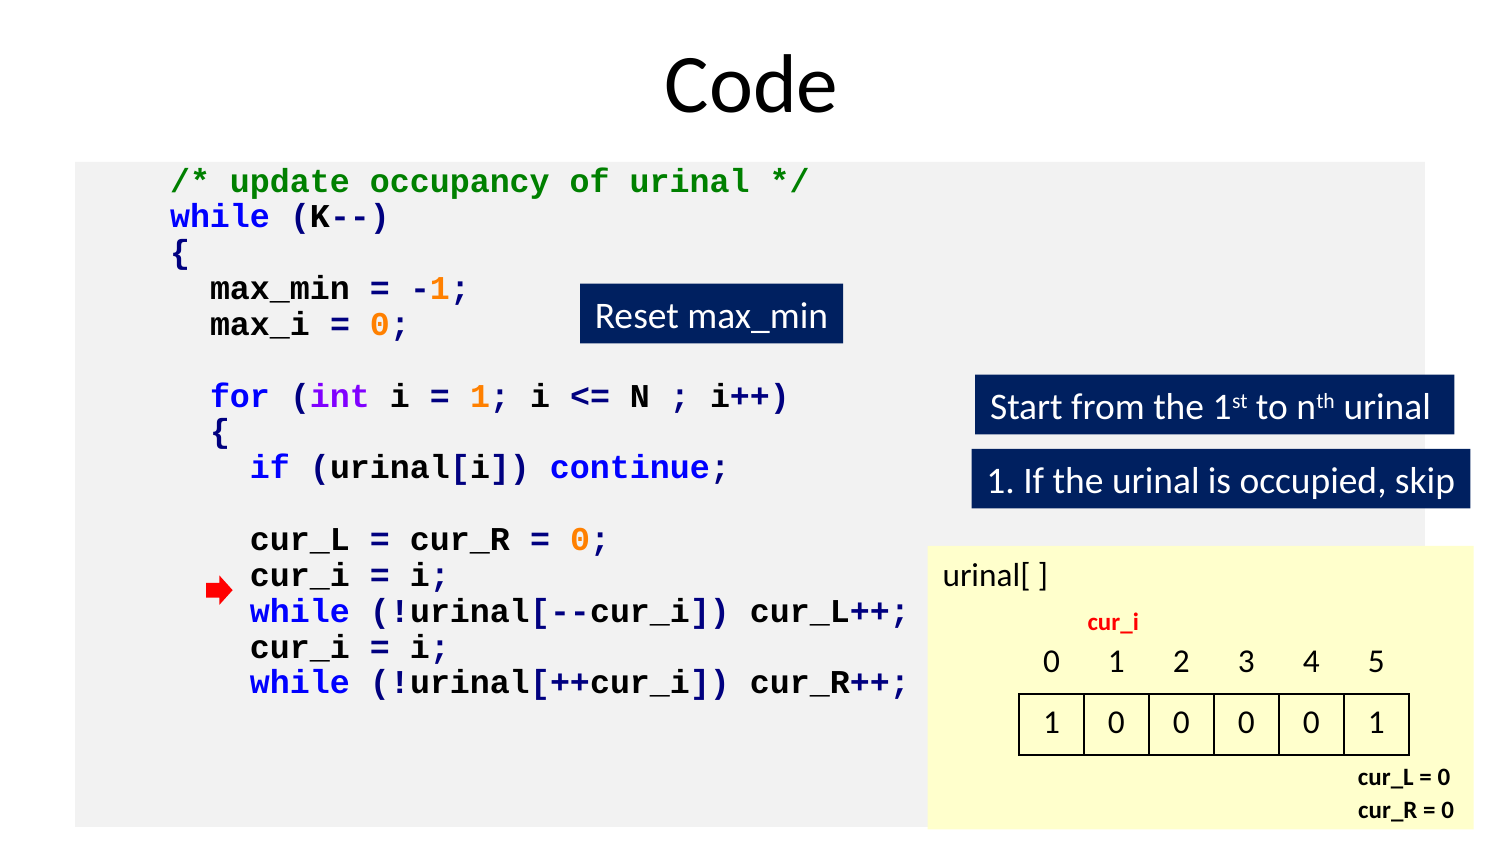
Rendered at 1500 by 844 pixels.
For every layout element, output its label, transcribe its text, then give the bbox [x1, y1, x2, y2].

title Code [76, 8, 1427, 149]
table_cell 0 [1150, 695, 1213, 754]
table_cell 0 [1215, 695, 1278, 754]
text_box [203, 573, 235, 607]
table_header 2 [1149, 634, 1214, 693]
table_header 4 [1279, 634, 1344, 693]
text_box 1. If the urinal is occupied, skip [971, 448, 1471, 509]
table_header 0 [1019, 634, 1084, 693]
list /* update occupancy of urinal */ while (K--) { max_min = -1; max_i = 0; for (int i = 1; i <= N ; i++) { if (urinal[i]) continue; cur_L = cur_R = 0; cur_i = i; while (!urinal[--cur_i]) cur_L++; cur_i = i; while (!urinal[++cur_i]) cur_R++; [75, 161, 1425, 827]
text_box Reset max_min [580, 283, 844, 344]
table_cell 1 [1020, 695, 1083, 754]
text_box cur_L = 0 [1343, 752, 1466, 786]
text_box cur_i [1072, 597, 1155, 643]
text_box urinal[ ] [927, 545, 1474, 830]
text_box cur_R = 0 [1343, 786, 1470, 831]
table_cell 1 [1345, 695, 1408, 752]
table_header 3 [1214, 634, 1279, 693]
table_header 5 [1344, 634, 1409, 693]
text_box Start from the 1st to nth urinal [975, 374, 1455, 435]
table_cell 0 [1085, 695, 1148, 754]
table_header 1 [1084, 643, 1149, 693]
table_cell 0 [1280, 695, 1343, 754]
